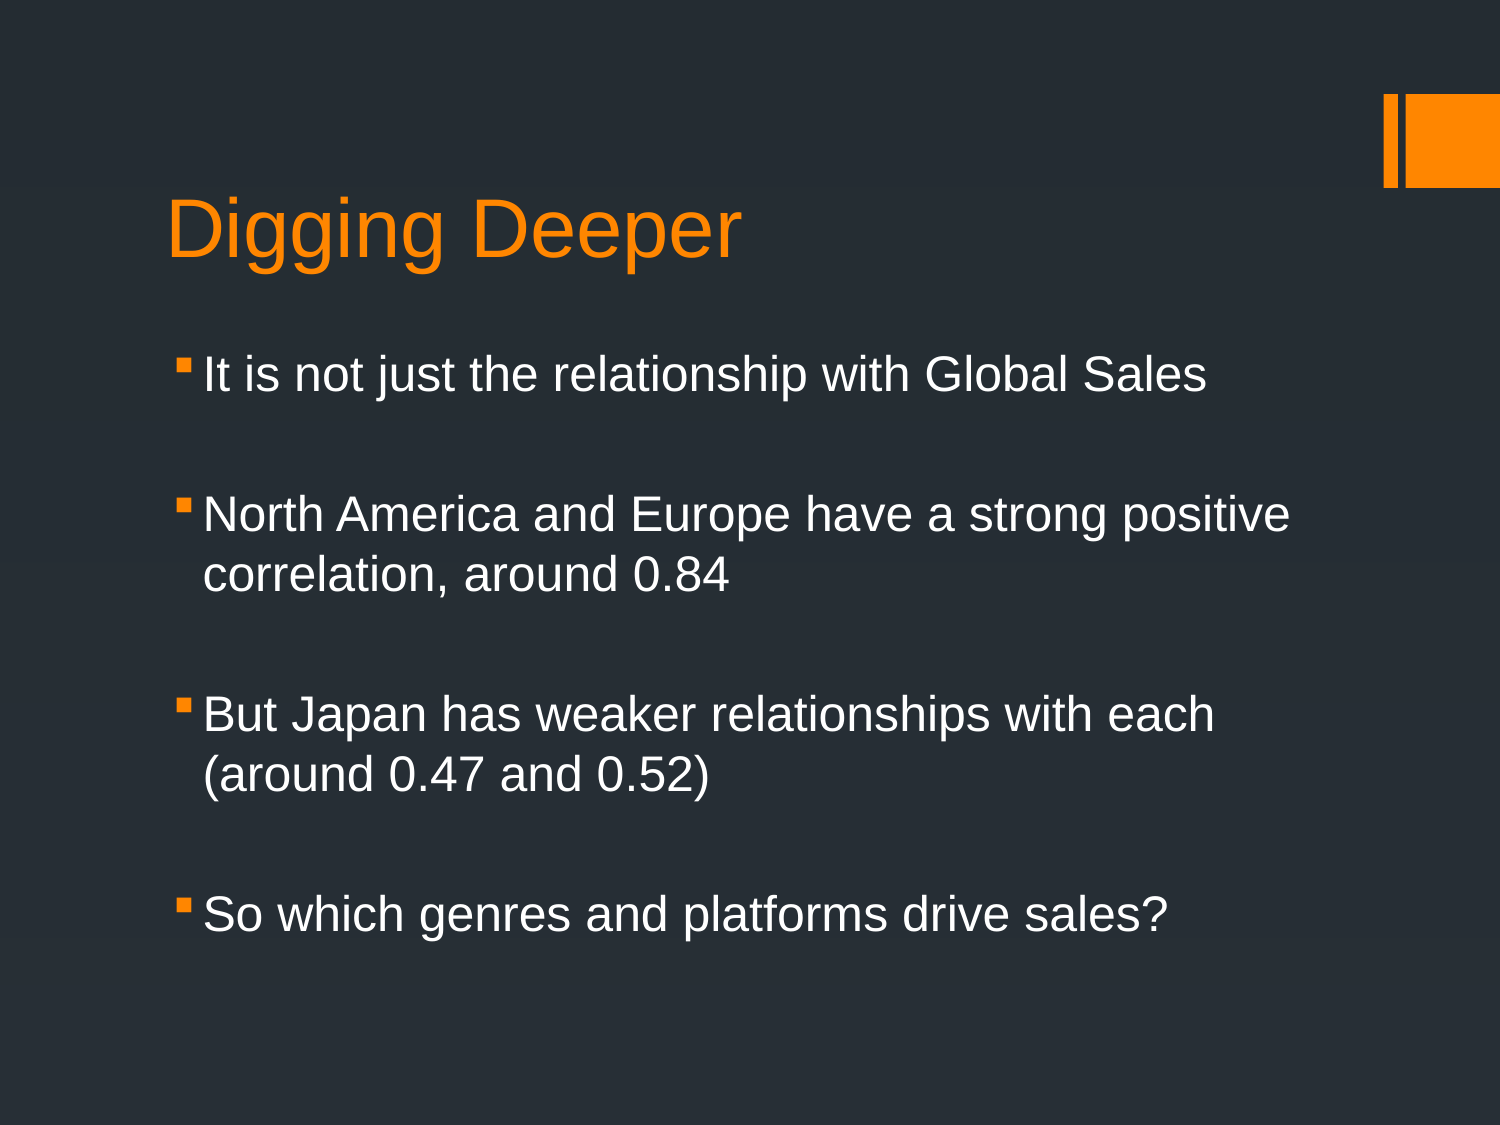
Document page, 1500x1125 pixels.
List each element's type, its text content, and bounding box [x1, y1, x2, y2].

title Digging Deeper [150, 92, 1350, 282]
list It is not just the relationship with Global Sales North America and Europe have a strong positive correlation, around 0.84 But Japan has weaker relationships with each (around 0.47 and 0.52) So which genres and platforms drive sales? [150, 334, 1350, 972]
